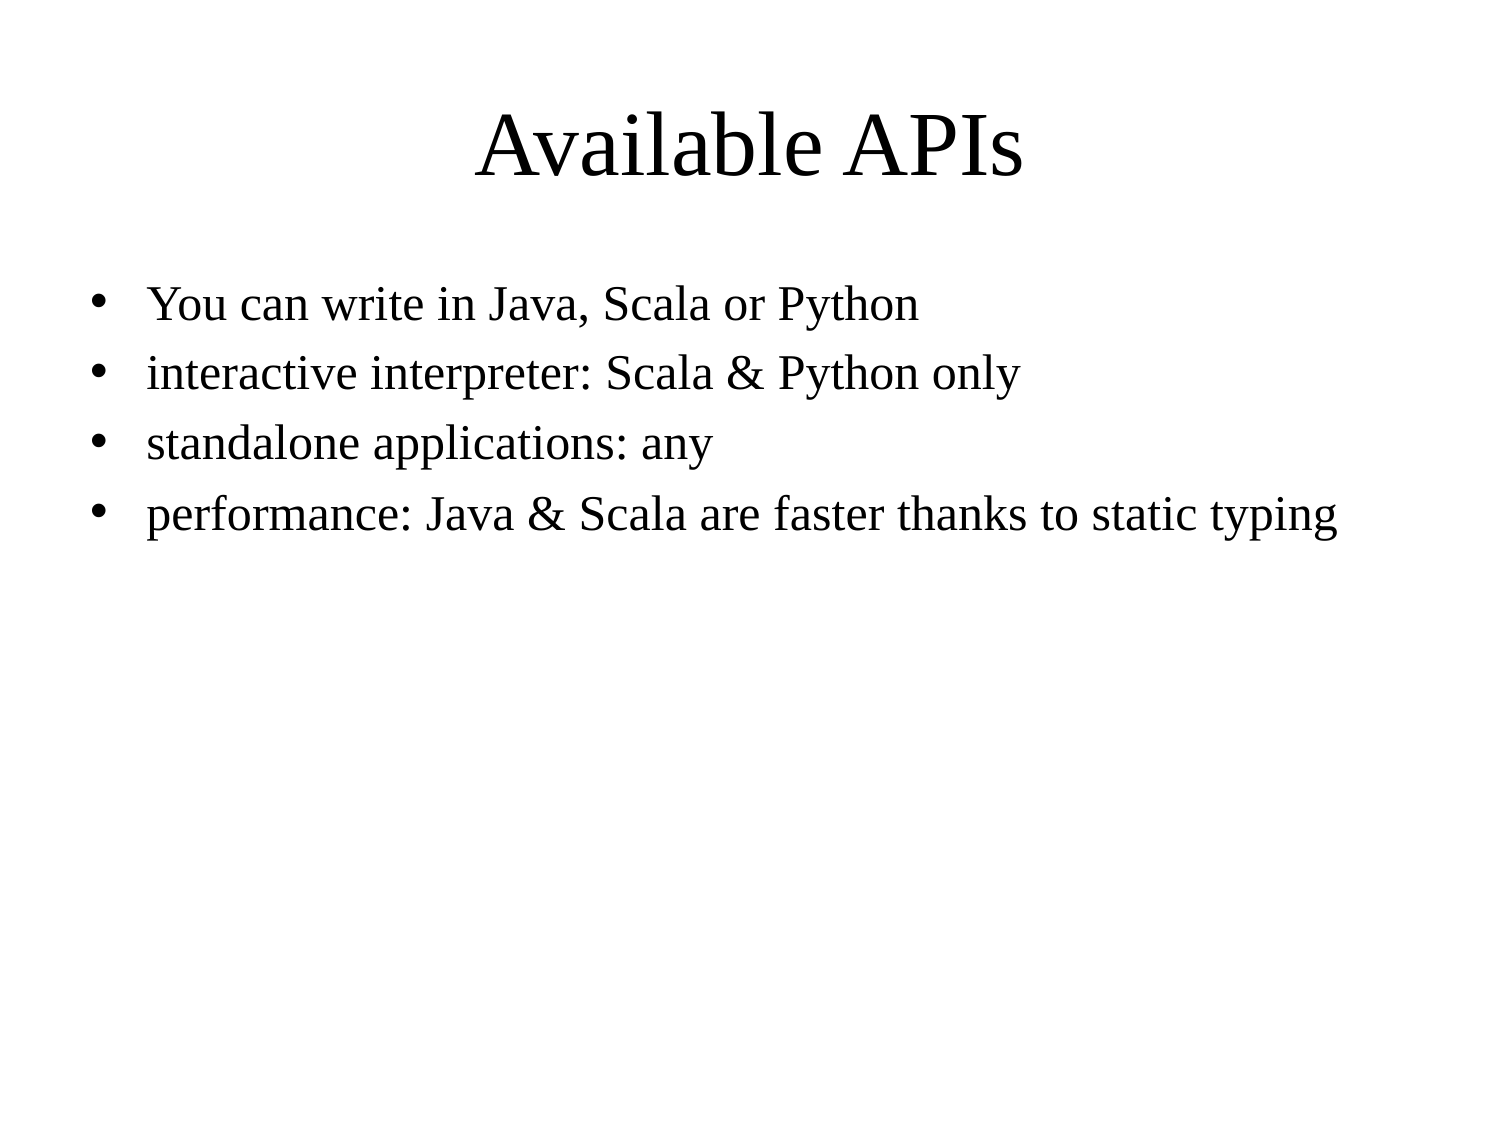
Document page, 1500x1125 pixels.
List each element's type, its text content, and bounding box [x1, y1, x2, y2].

title Available APIs [75, 45, 1425, 233]
list You can write in Java, Scala or Python interactive interpreter: Scala & Python only standalone applications: any performance: Java & Scala are faster thanks to static typing [75, 262, 1425, 1005]
